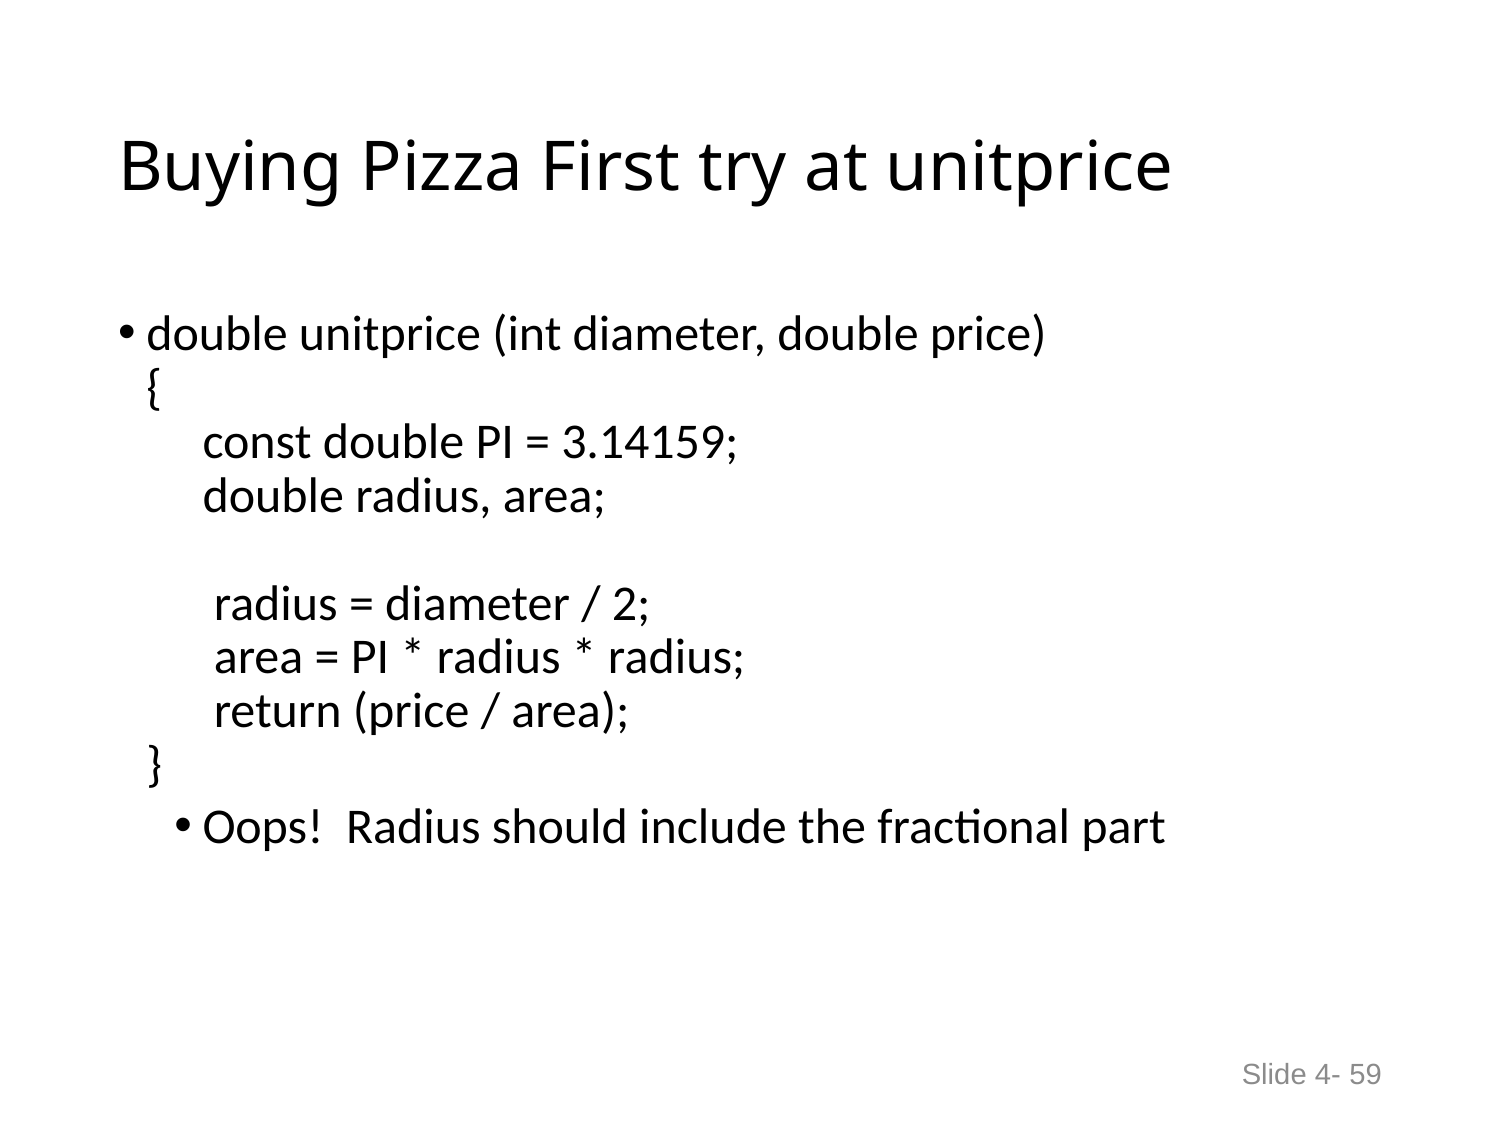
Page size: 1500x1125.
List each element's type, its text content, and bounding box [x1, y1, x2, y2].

list double unitprice (int diameter, double price) { const double PI = 3.14159; double radius, area; radius = diameter / 2; area = PI * radius * radius; return (price / area); } Oops! Radius should include the fractional part [103, 299, 1397, 1014]
title Buying Pizza First try at unitprice [103, 59, 1397, 278]
slide_number Slide 4- 59 [1059, 1042, 1397, 1103]
